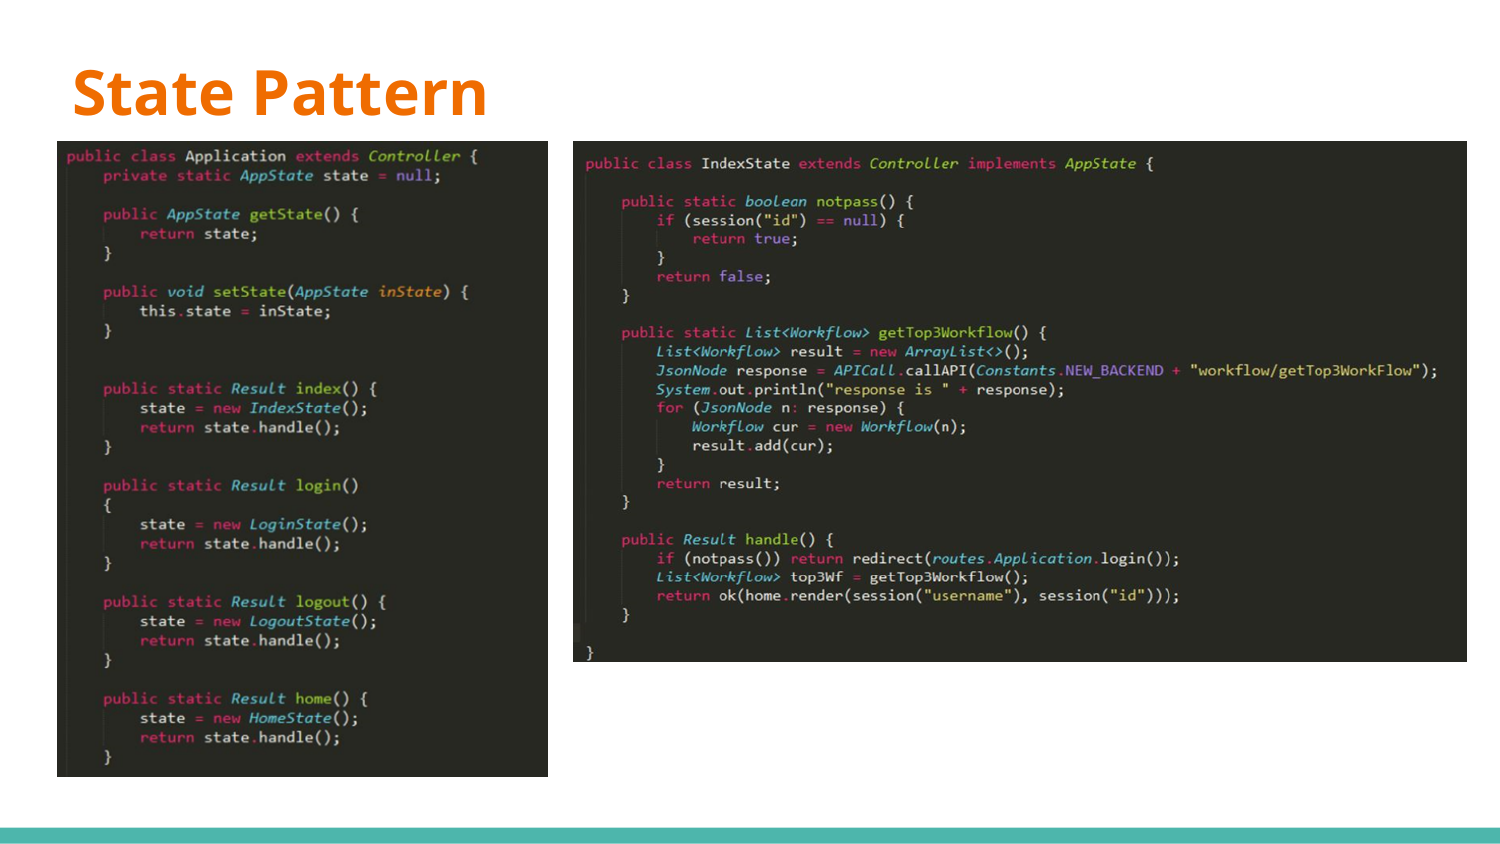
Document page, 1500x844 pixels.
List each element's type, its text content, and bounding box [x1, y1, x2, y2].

picture [573, 141, 1467, 662]
title State Pattern Code [57, 37, 518, 140]
picture [56, 141, 549, 777]
